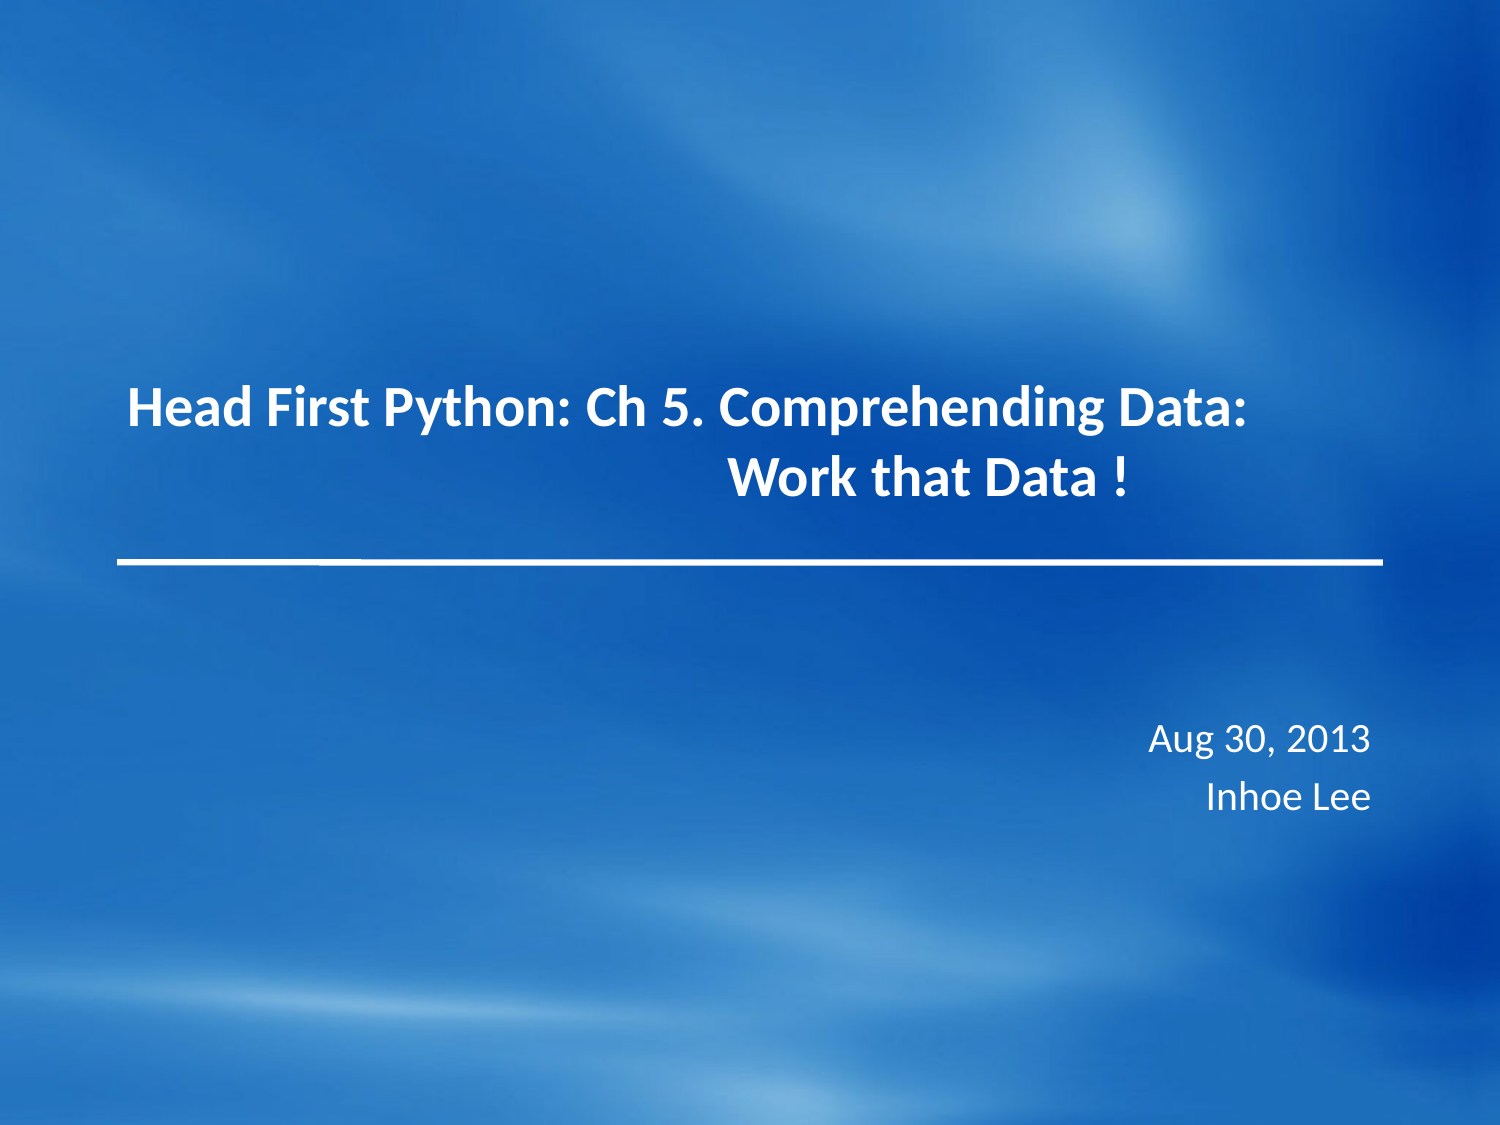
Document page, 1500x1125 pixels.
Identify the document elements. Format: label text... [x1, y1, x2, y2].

picture [0, 0, 1500, 1125]
subtitle Aug 30, 2013 Inhoe Lee [113, 585, 1387, 1079]
title Head First Python: Ch 5. Comprehending Data: Work that Data ! [112, 363, 1388, 516]
